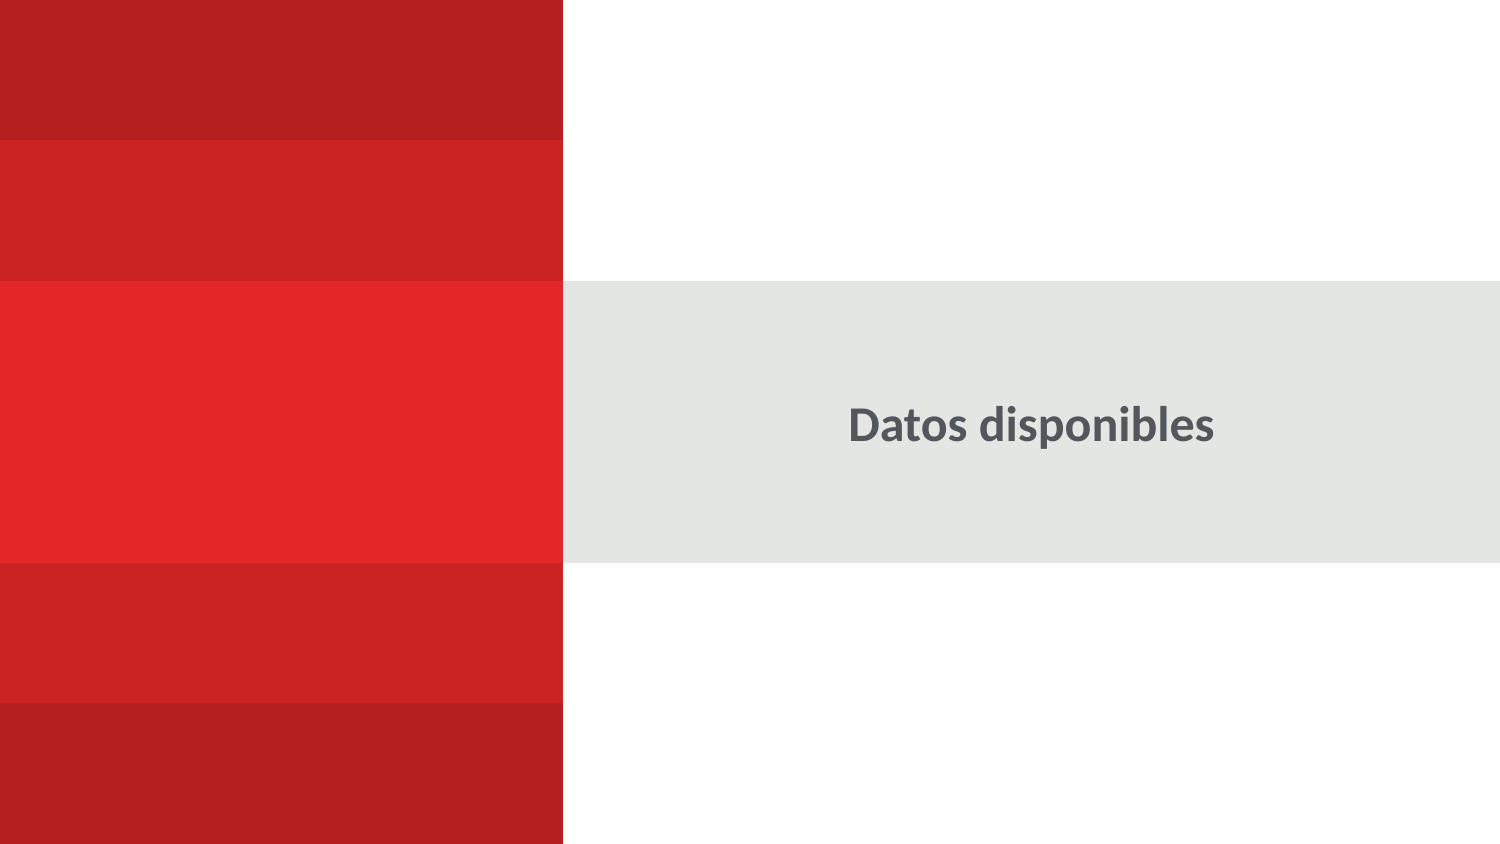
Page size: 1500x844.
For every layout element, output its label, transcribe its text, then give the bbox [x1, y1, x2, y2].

picture [0, 0, 1500, 844]
title Datos disponibles [615, 384, 1448, 460]
